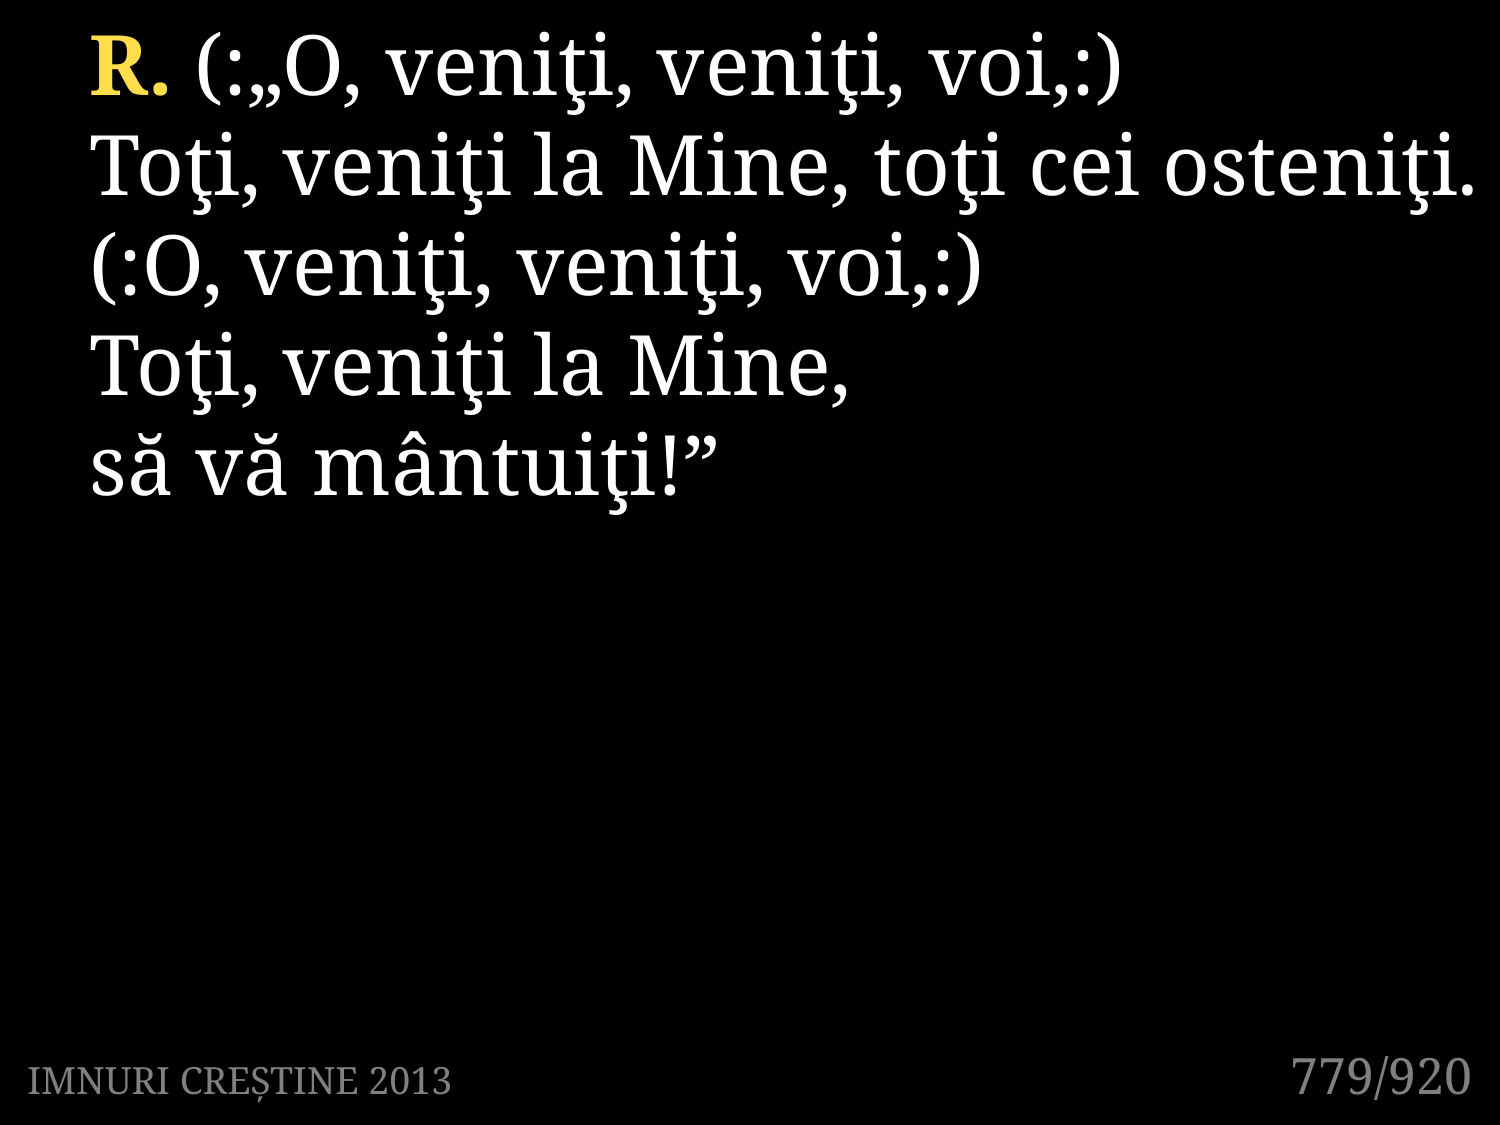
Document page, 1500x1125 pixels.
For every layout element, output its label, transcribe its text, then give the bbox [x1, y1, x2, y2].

text_box 779/920 [637, 1037, 1488, 1113]
text_box R. (:„O, veniţi, veniţi, voi,:) Toţi, veniţi la Mine, toţi cei osteniţi. (:O, veniţi, veniţi, voi,:) Toţi, veniţi la Mine, să vă mântuiţi!” [74, 4, 1500, 520]
text_box IMNURI CREȘTINE 2013 [12, 1049, 637, 1110]
